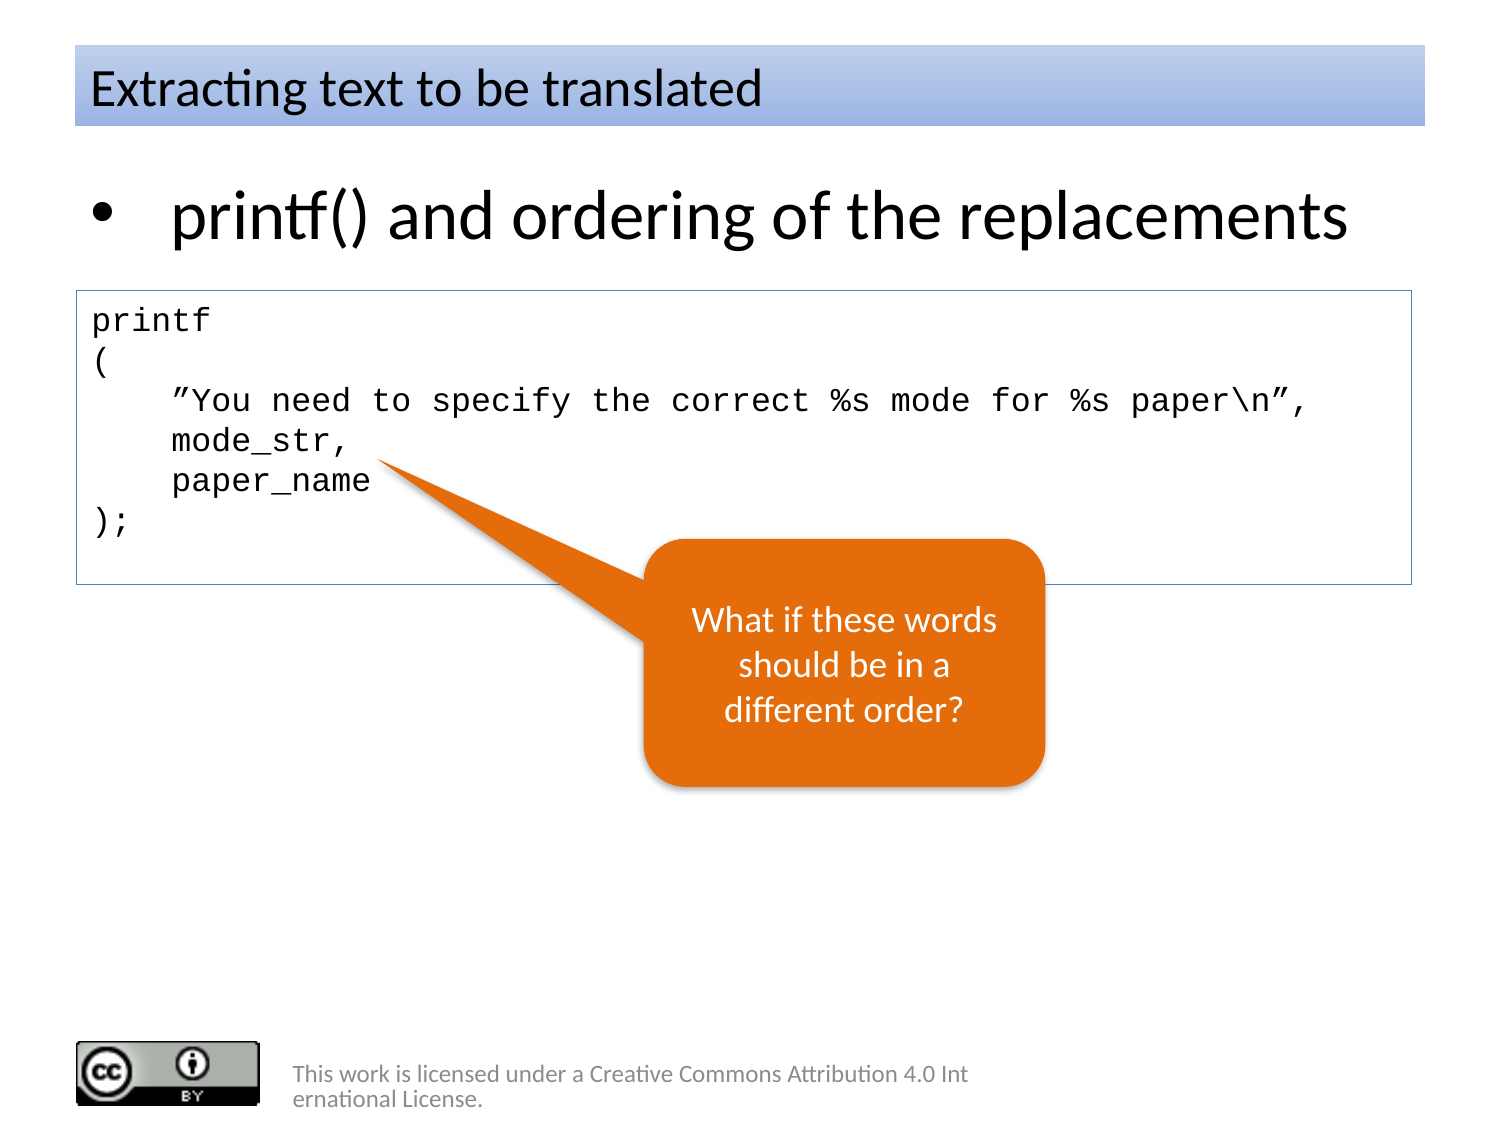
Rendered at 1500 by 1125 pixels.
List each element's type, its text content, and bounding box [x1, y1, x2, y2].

text_box printf ( ”You need to specify the correct %s mode for %s paper\n”, mode_str, paper_name ); [76, 290, 1412, 585]
text_box What if these words should be in a different order? [375, 456, 1048, 789]
list printf() and ordering of the replacements [75, 160, 1425, 1005]
title Extracting text to be translated [75, 45, 1425, 126]
picture [76, 1041, 260, 1106]
footer This work is licensed under a Creative Commons Attribution 4.0 International License. [277, 1042, 988, 1103]
